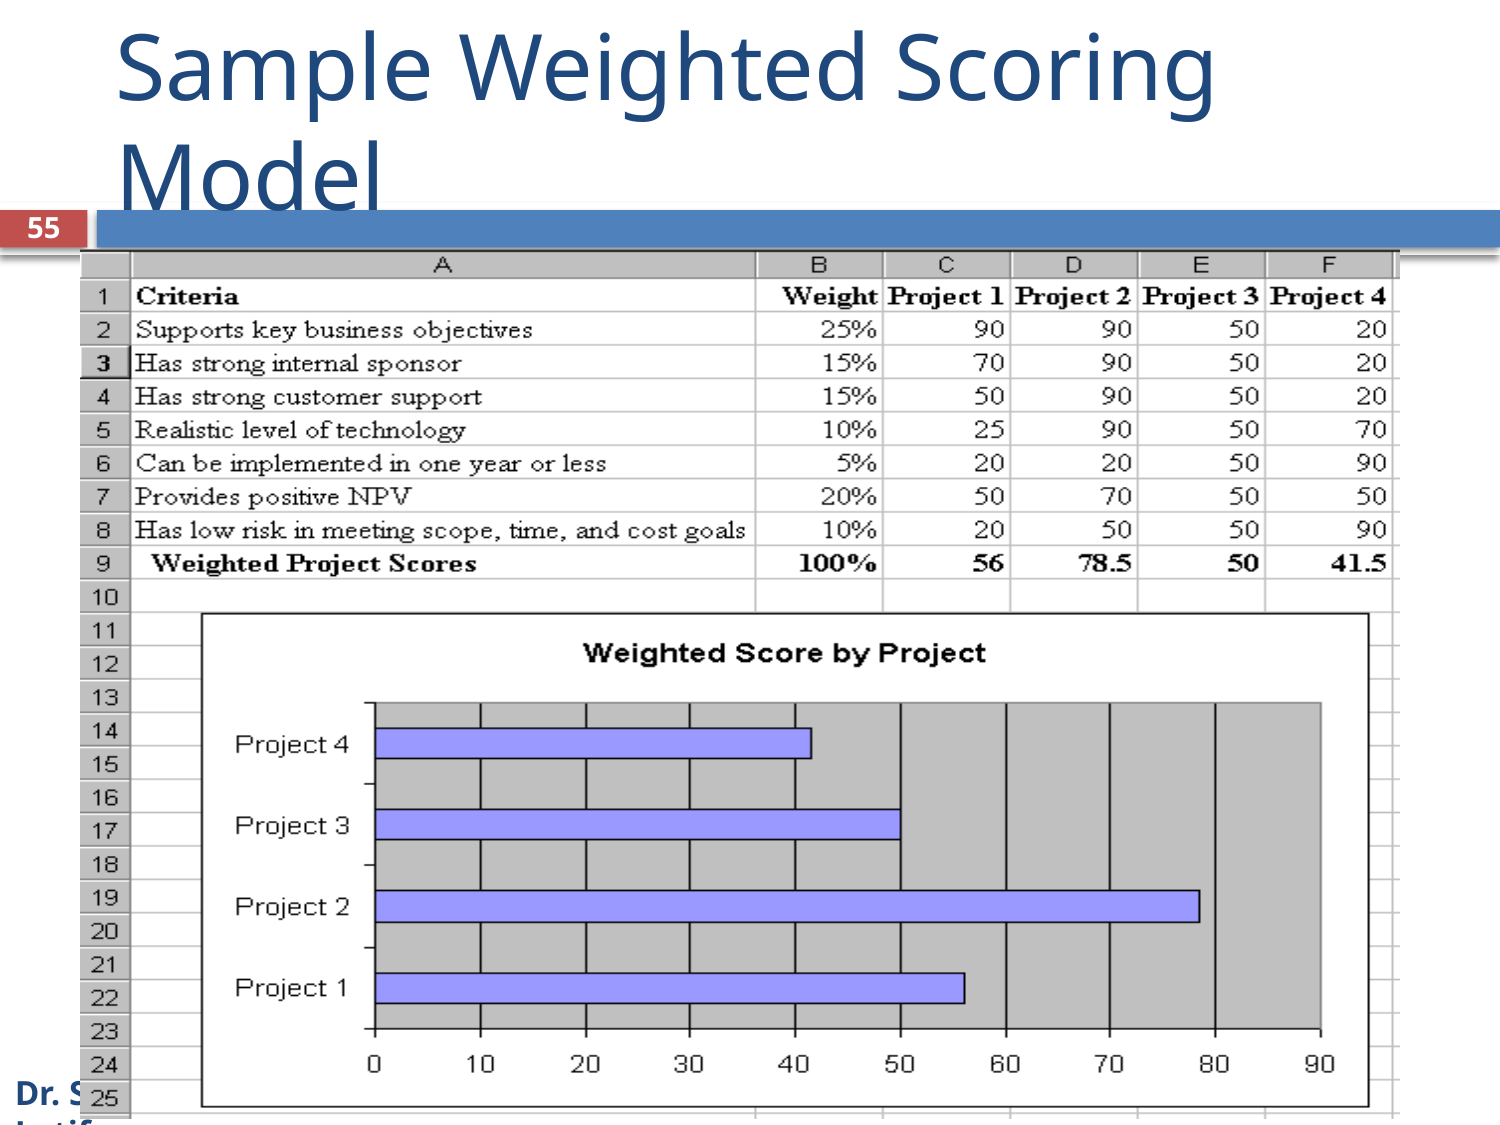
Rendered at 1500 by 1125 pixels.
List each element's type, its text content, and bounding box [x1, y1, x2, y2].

slide_number 55 [0, 208, 88, 249]
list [80, 249, 1401, 1119]
title Sample Weighted Scoring Model [100, 37, 1438, 200]
